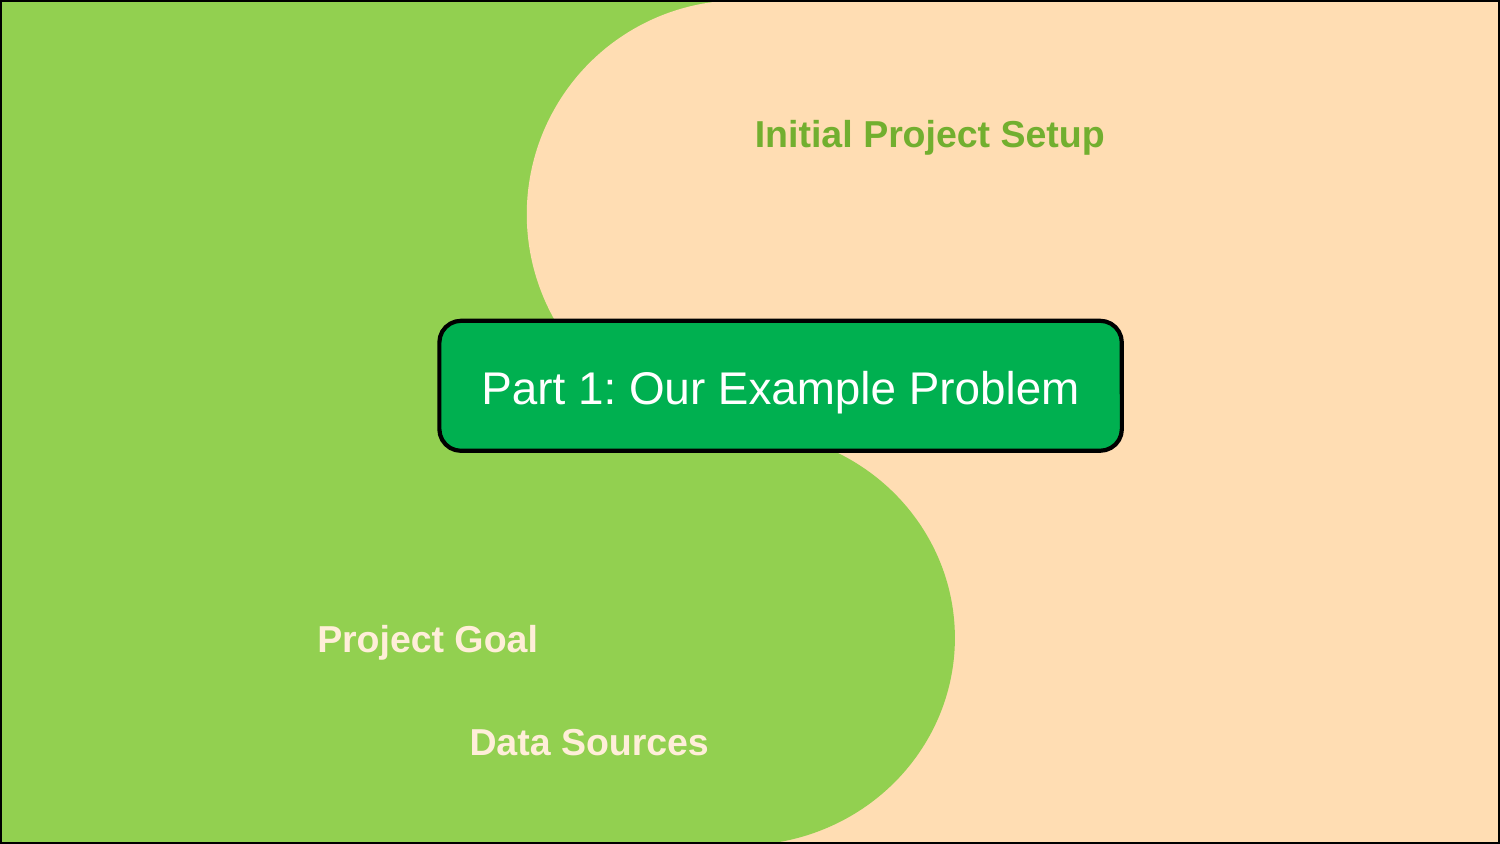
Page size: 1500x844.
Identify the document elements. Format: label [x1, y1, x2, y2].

text_box [0, 0, 1500, 844]
